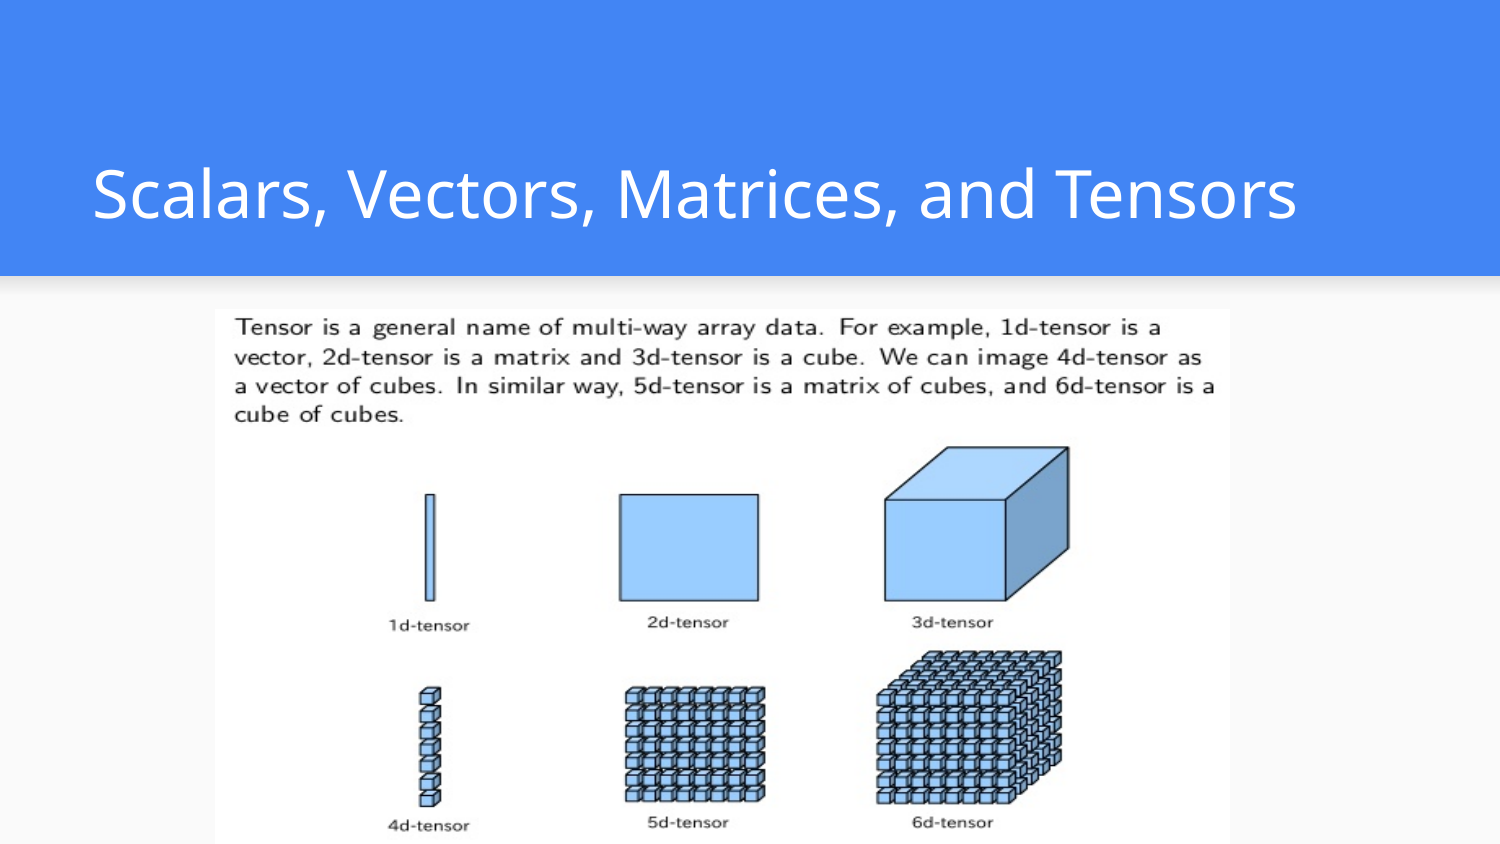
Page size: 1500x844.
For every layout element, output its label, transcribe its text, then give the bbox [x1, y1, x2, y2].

picture [215, 309, 1231, 844]
title Scalars, Vectors, Matrices, and Tensors [77, 121, 1427, 248]
